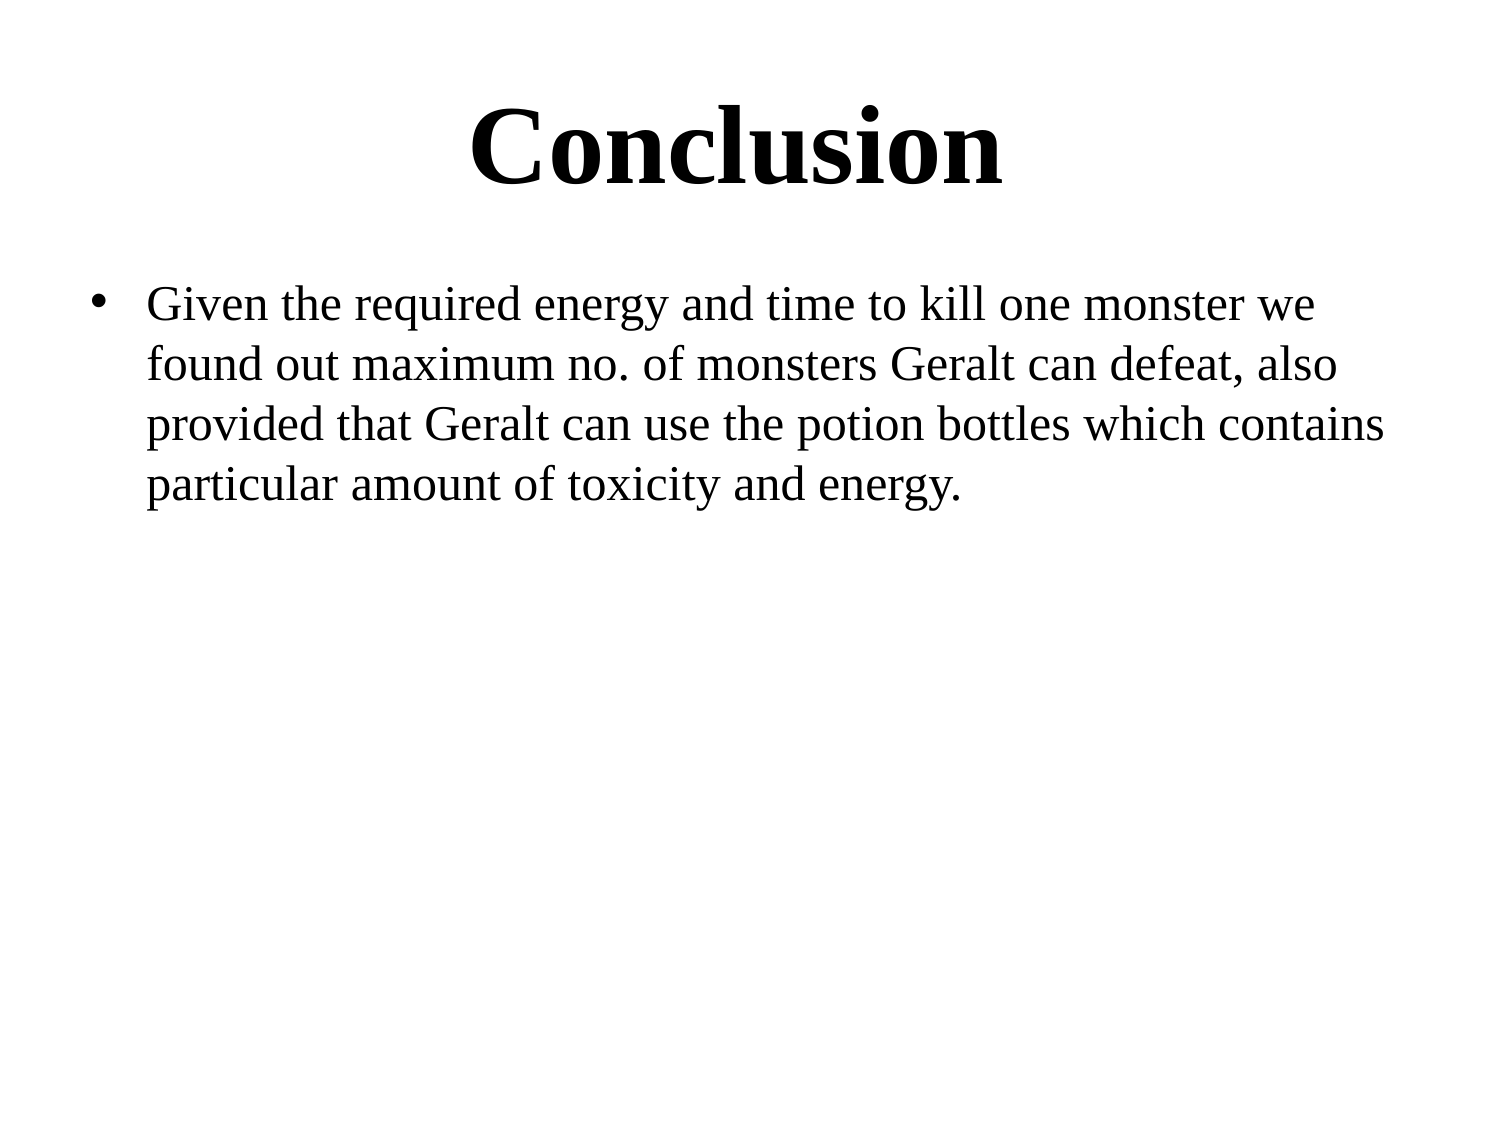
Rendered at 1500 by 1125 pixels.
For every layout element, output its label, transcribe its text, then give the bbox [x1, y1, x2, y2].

list Given the required energy and time to kill one monster we found out maximum no. of monsters Geralt can defeat, also provided that Geralt can use the potion bottles which contains particular amount of toxicity and energy. [75, 262, 1425, 1005]
title Conclusion [75, 45, 1425, 233]
